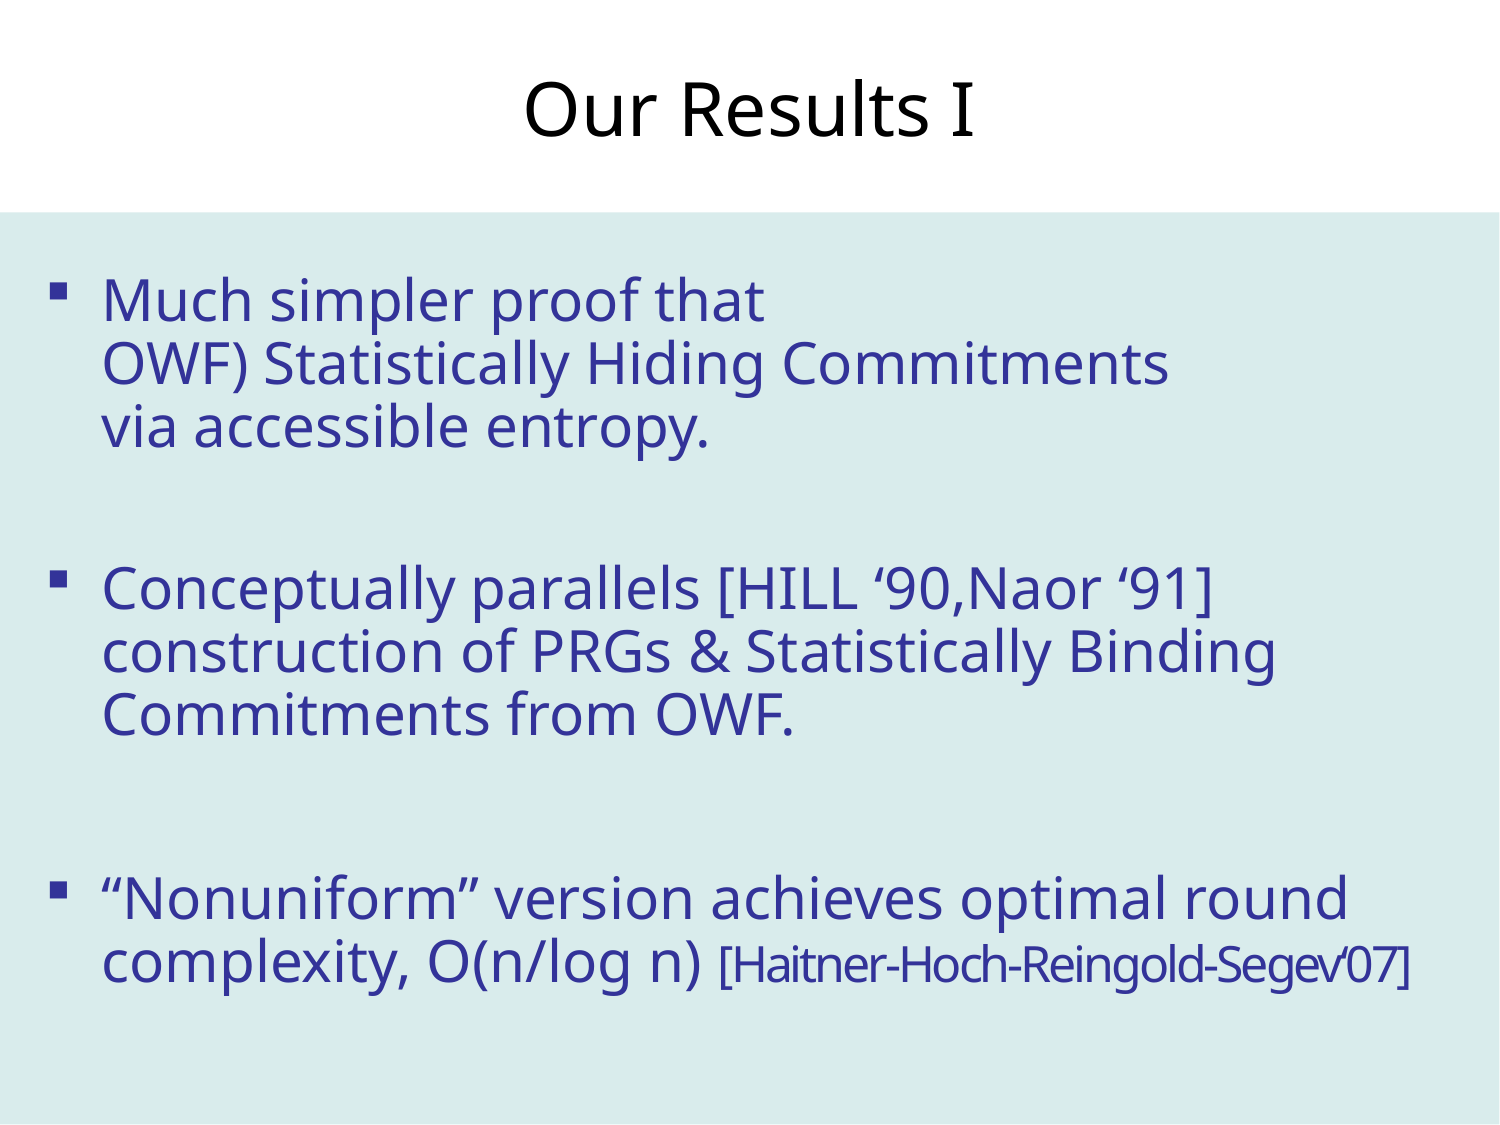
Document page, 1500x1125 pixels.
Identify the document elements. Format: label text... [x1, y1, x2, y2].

title Our Results I [74, 24, 1425, 188]
list Much simpler proof that OWF) Statistically Hiding Commitments via accessible entropy. Conceptually parallels [HILL ‘90,Naor ‘91] construction of PRGs & Statistically Binding Commitments from OWF. “Nonuniform” version achieves optimal round complexity, O(n/log n) [Haitner-Hoch-Reingold-Segev‘07] [30, 263, 1500, 1054]
